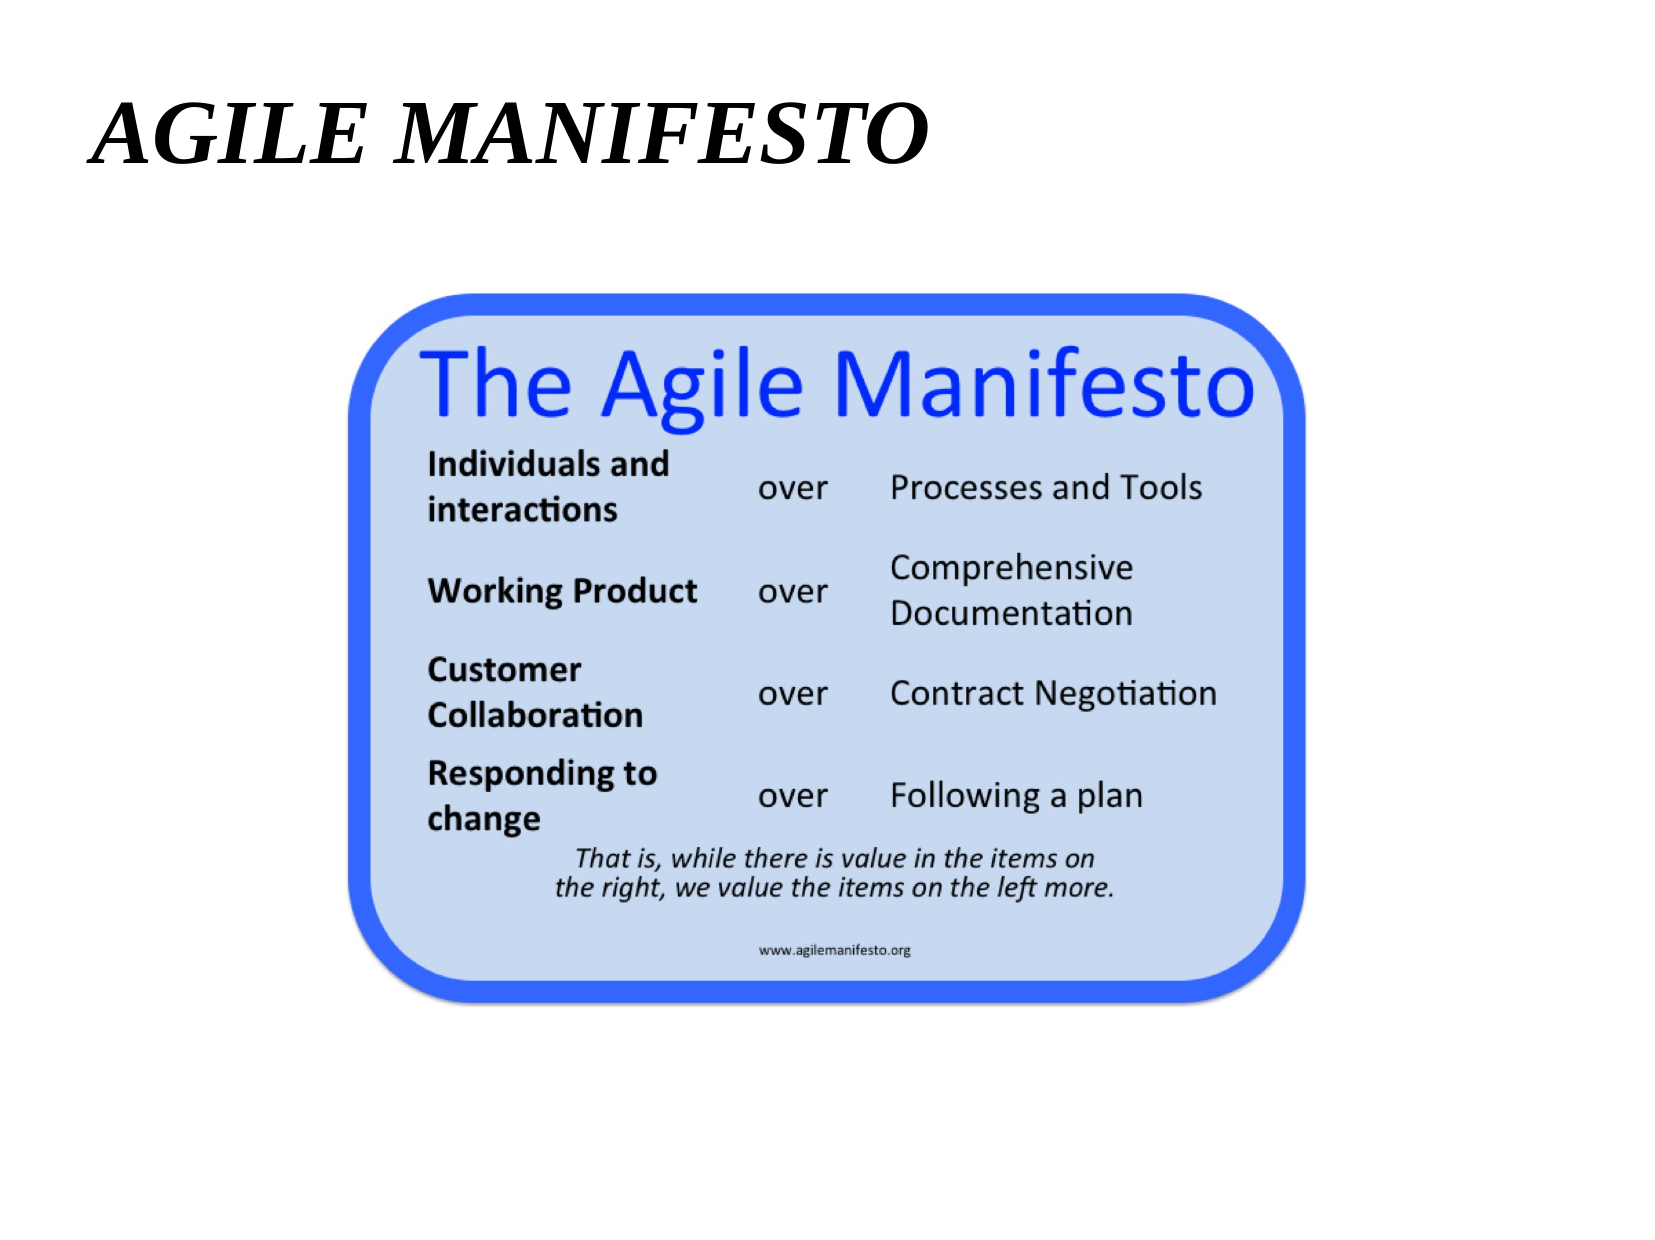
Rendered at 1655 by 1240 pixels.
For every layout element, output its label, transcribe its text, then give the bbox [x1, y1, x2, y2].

text_box [342, 290, 1311, 1010]
title AGILE MANIFESTO [89, 69, 936, 279]
